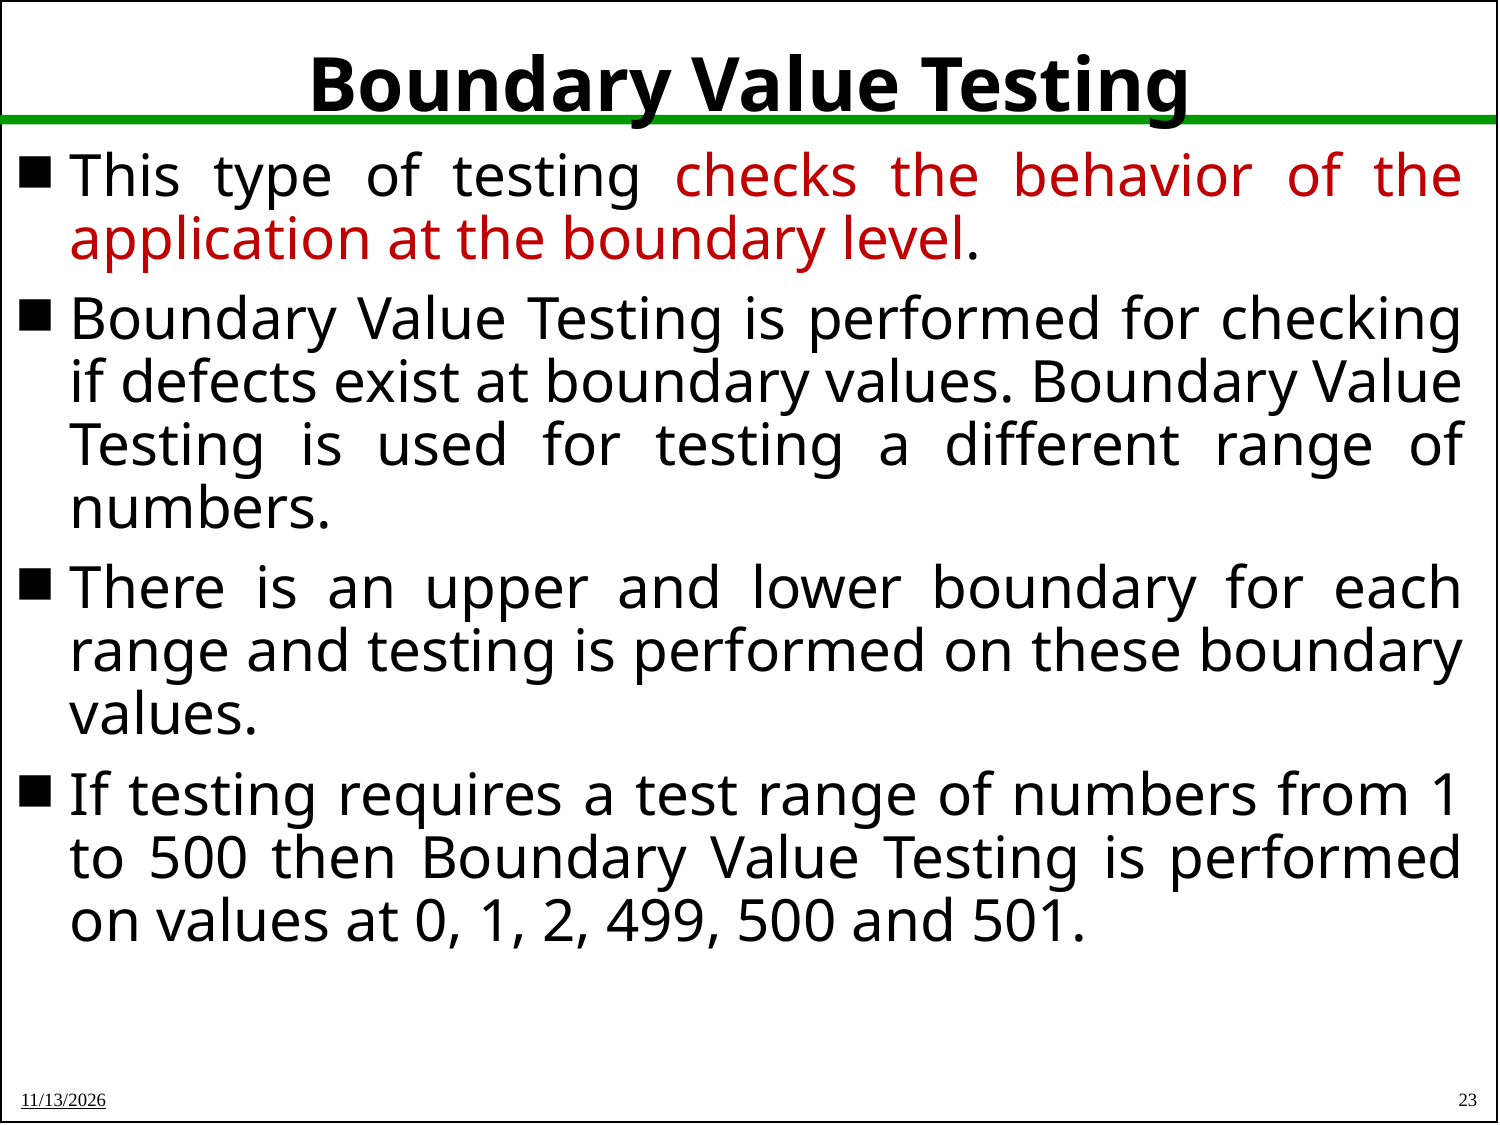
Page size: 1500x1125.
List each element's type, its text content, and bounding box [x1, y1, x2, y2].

list This type of testing checks the behavior of the application at the boundary level. Boundary Value Testing is performed for checking if defects exist at boundary values. Boundary Value Testing is used for testing a different range of numbers. There is an upper and lower boundary for each range and testing is performed on these boundary values. If testing requires a test range of numbers from 1 to 500 then Boundary Value Testing is performed on values at 0, 1, 2, 499, 500 and 501. [7, 138, 1479, 1045]
slide_number 23 [1179, 1074, 1493, 1119]
title Boundary Value Testing [7, 15, 1493, 159]
slide_number 03-Sep-21 [5, 1077, 637, 1119]
